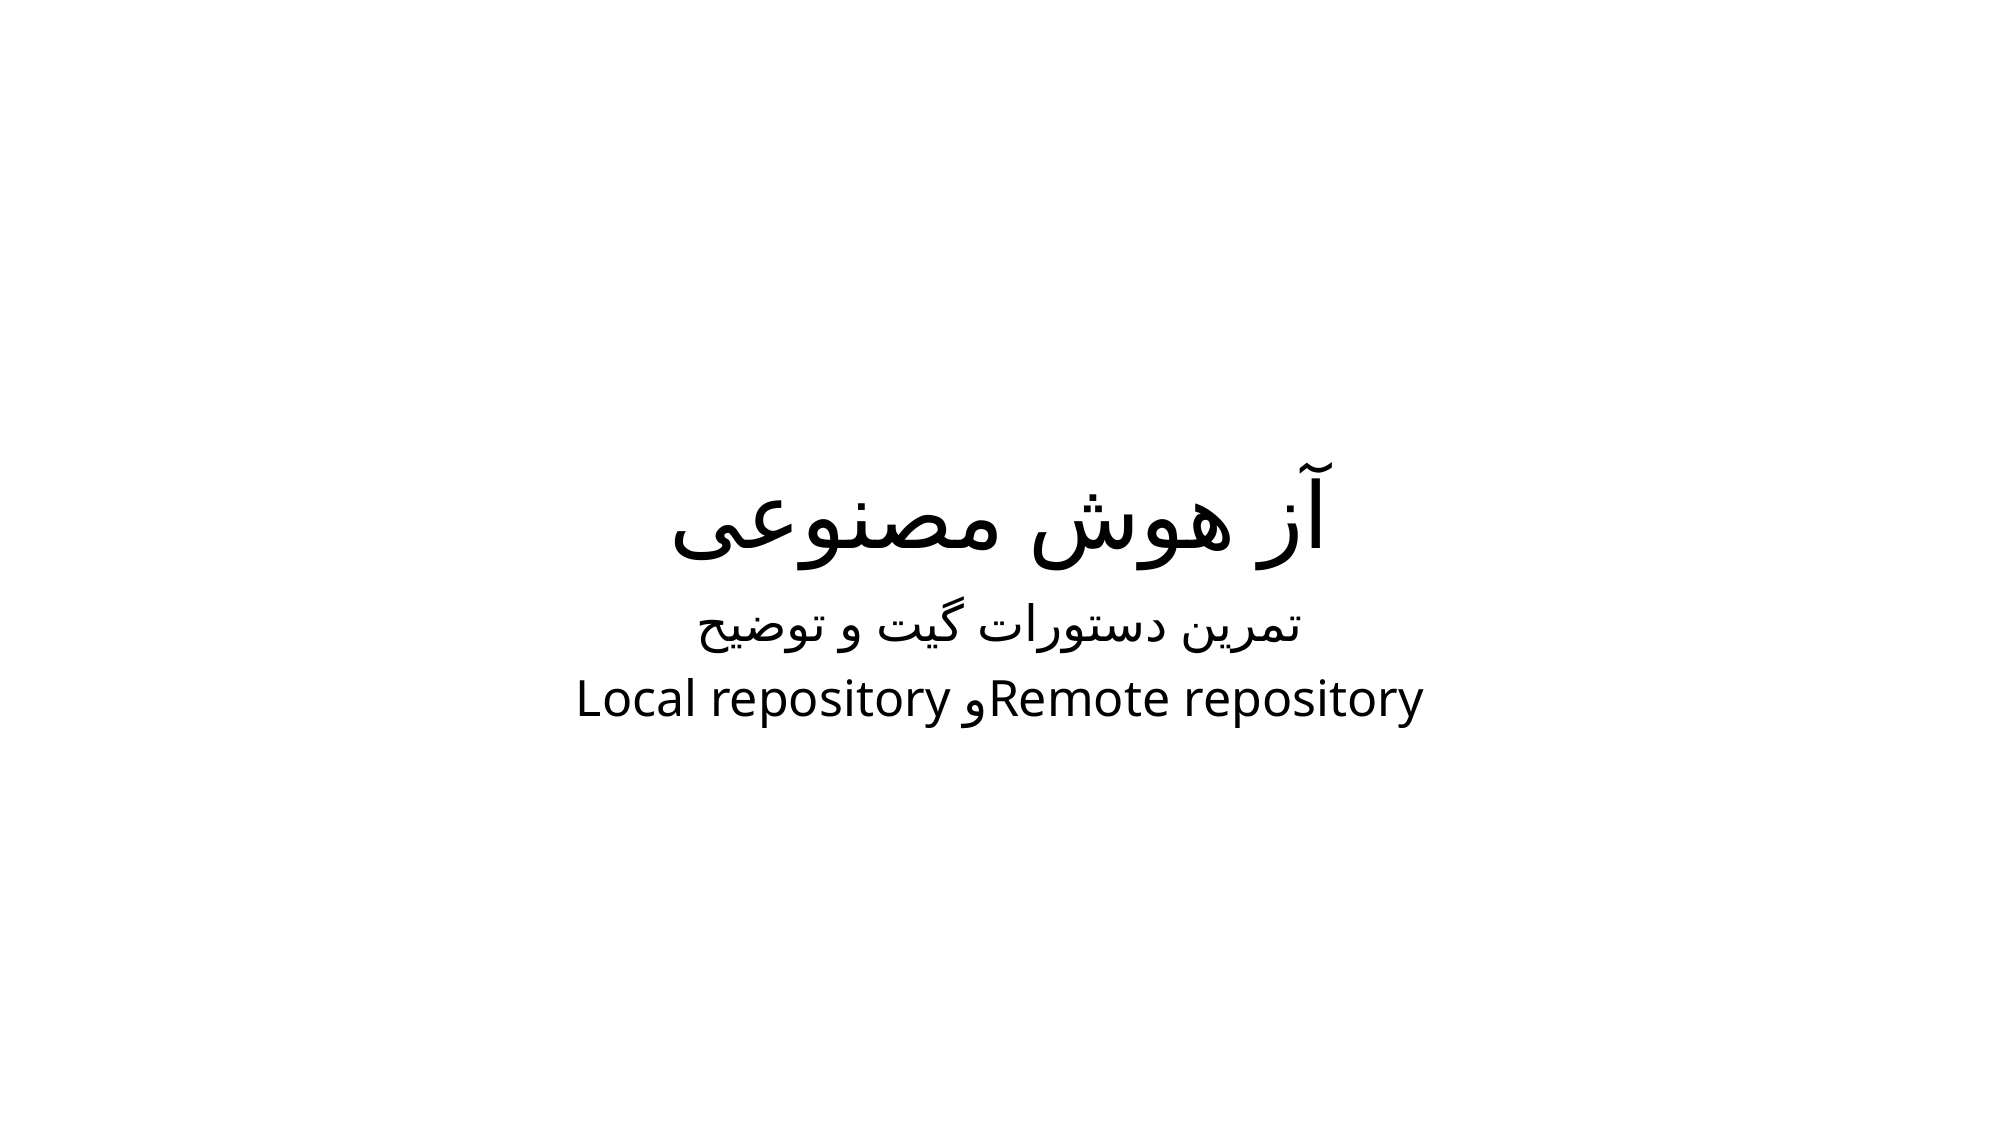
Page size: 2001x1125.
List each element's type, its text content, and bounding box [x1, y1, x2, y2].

title آز هوش مصنوعی [249, 184, 1750, 576]
subtitle تمرین دستورات گیت و توضیح Local repository وRemote repository [249, 590, 1750, 863]
